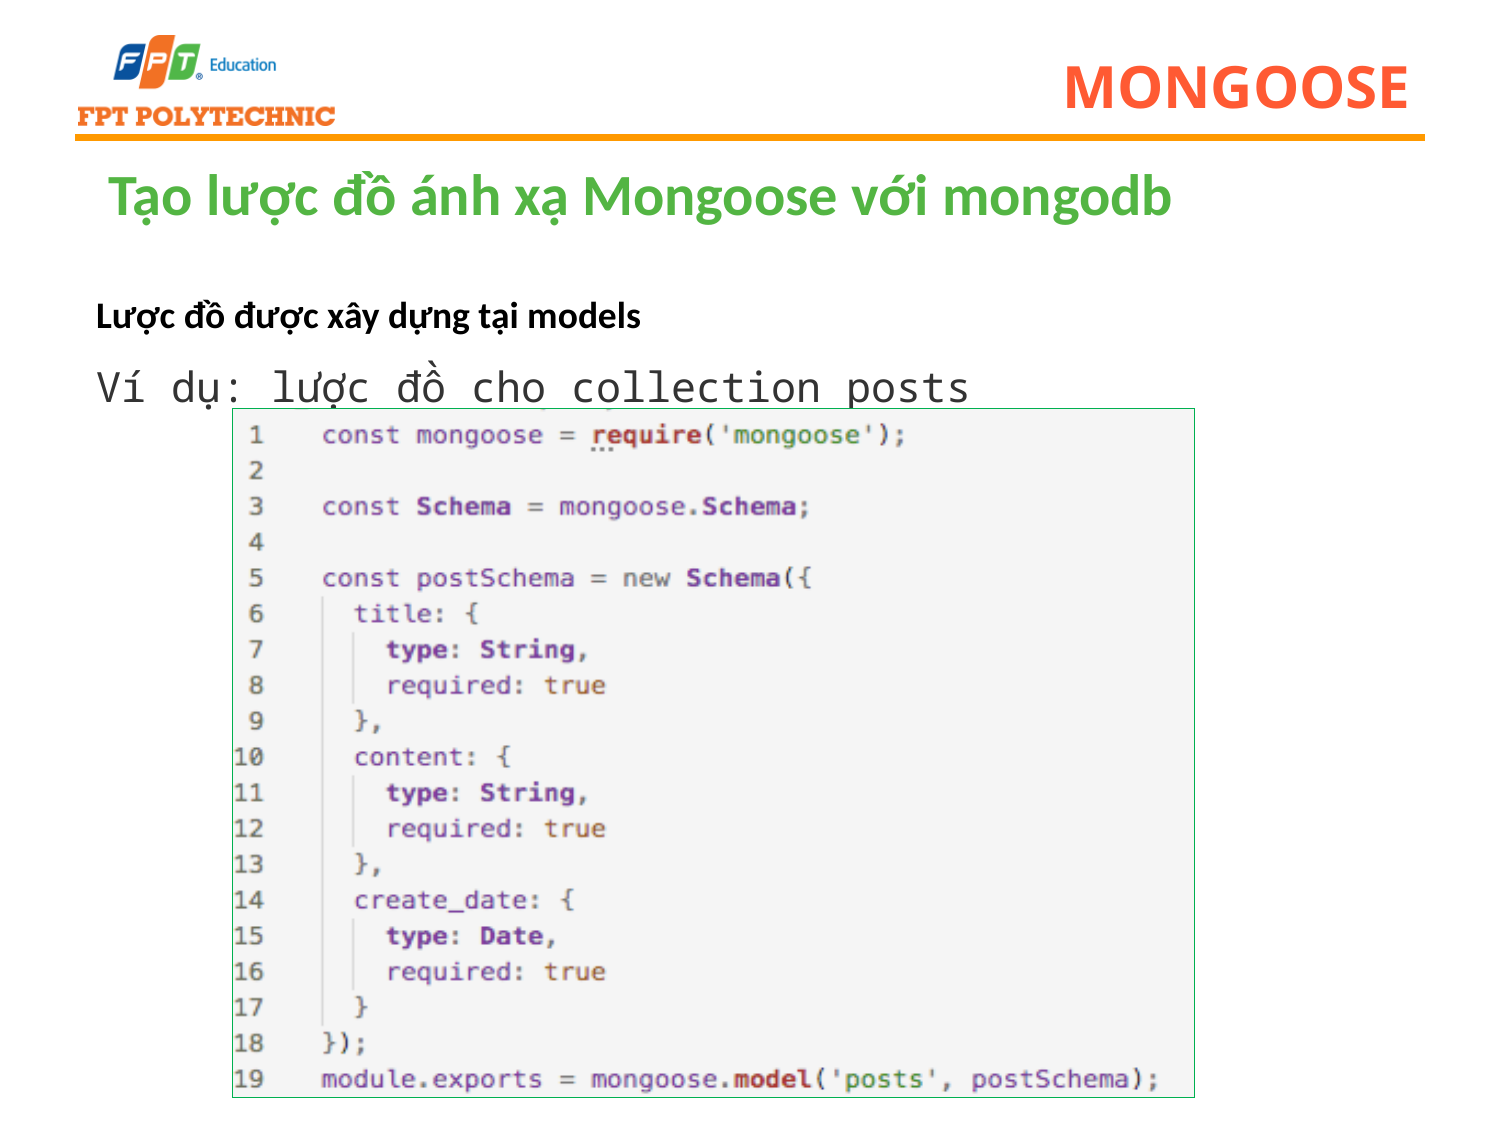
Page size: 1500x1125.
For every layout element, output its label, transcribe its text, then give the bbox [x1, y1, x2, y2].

picture [231, 408, 1195, 1098]
picture [78, 35, 338, 126]
title mongoose [337, 45, 1425, 125]
text_box Lược đồ được xây dựng tại models Ví dụ: lược đồ cho collection posts [79, 259, 1421, 420]
text_box Tạo lược đồ ánh xạ Mongoose với mongodb [93, 149, 1189, 235]
